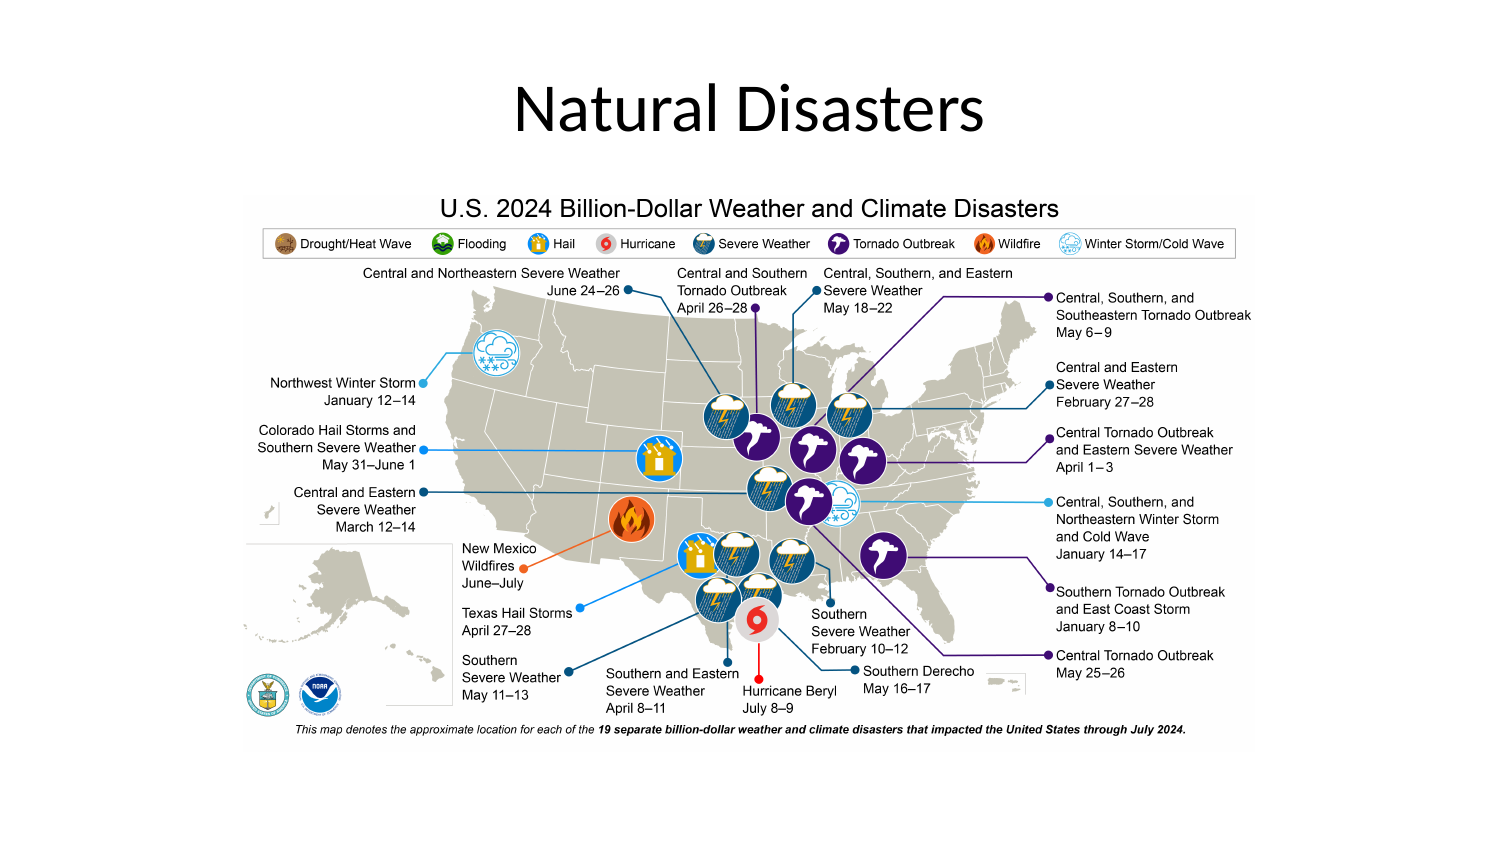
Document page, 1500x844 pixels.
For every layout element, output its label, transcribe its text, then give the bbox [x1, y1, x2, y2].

title Natural Disasters [75, 33, 1425, 175]
picture [243, 195, 1255, 753]
